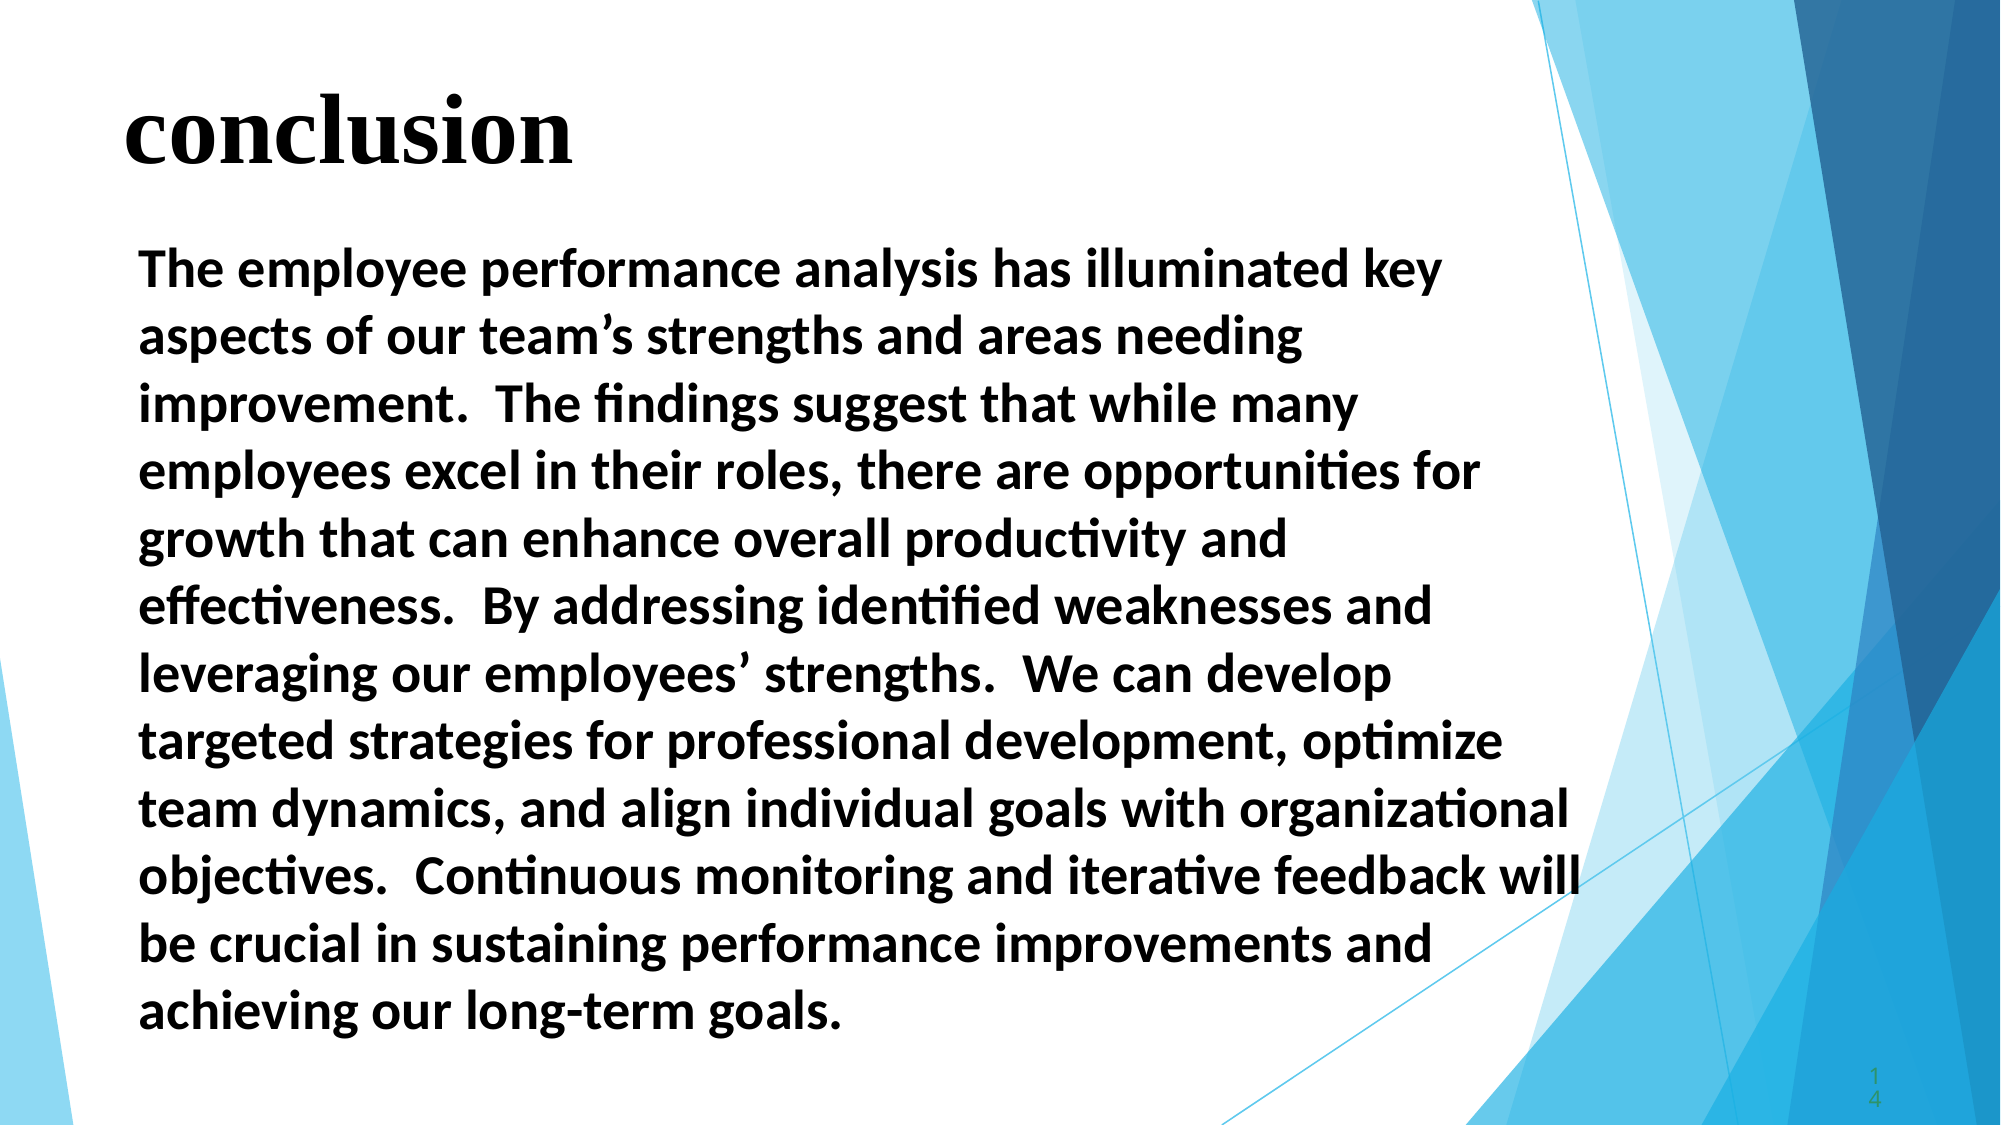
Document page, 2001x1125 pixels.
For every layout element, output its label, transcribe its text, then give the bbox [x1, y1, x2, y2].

title conclusion [123, 63, 1877, 252]
text_box The employee performance analysis has illuminated key aspects of our team’s strengths and areas needing improvement. The findings suggest that while many employees excel in their roles, there are opportunities for growth that can enhance overall productivity and effectiveness. By addressing identified weaknesses and leveraging our employees’ strengths. We can develop targeted strategies for professional development, optimize team dynamics, and align individual goals with organizational objectives. Continuous monitoring and iterative feedback will be crucial in sustaining performance improvements and achieving our long-term goals. [123, 216, 1601, 1057]
slide_number ‹#› [1862, 1061, 1888, 1125]
